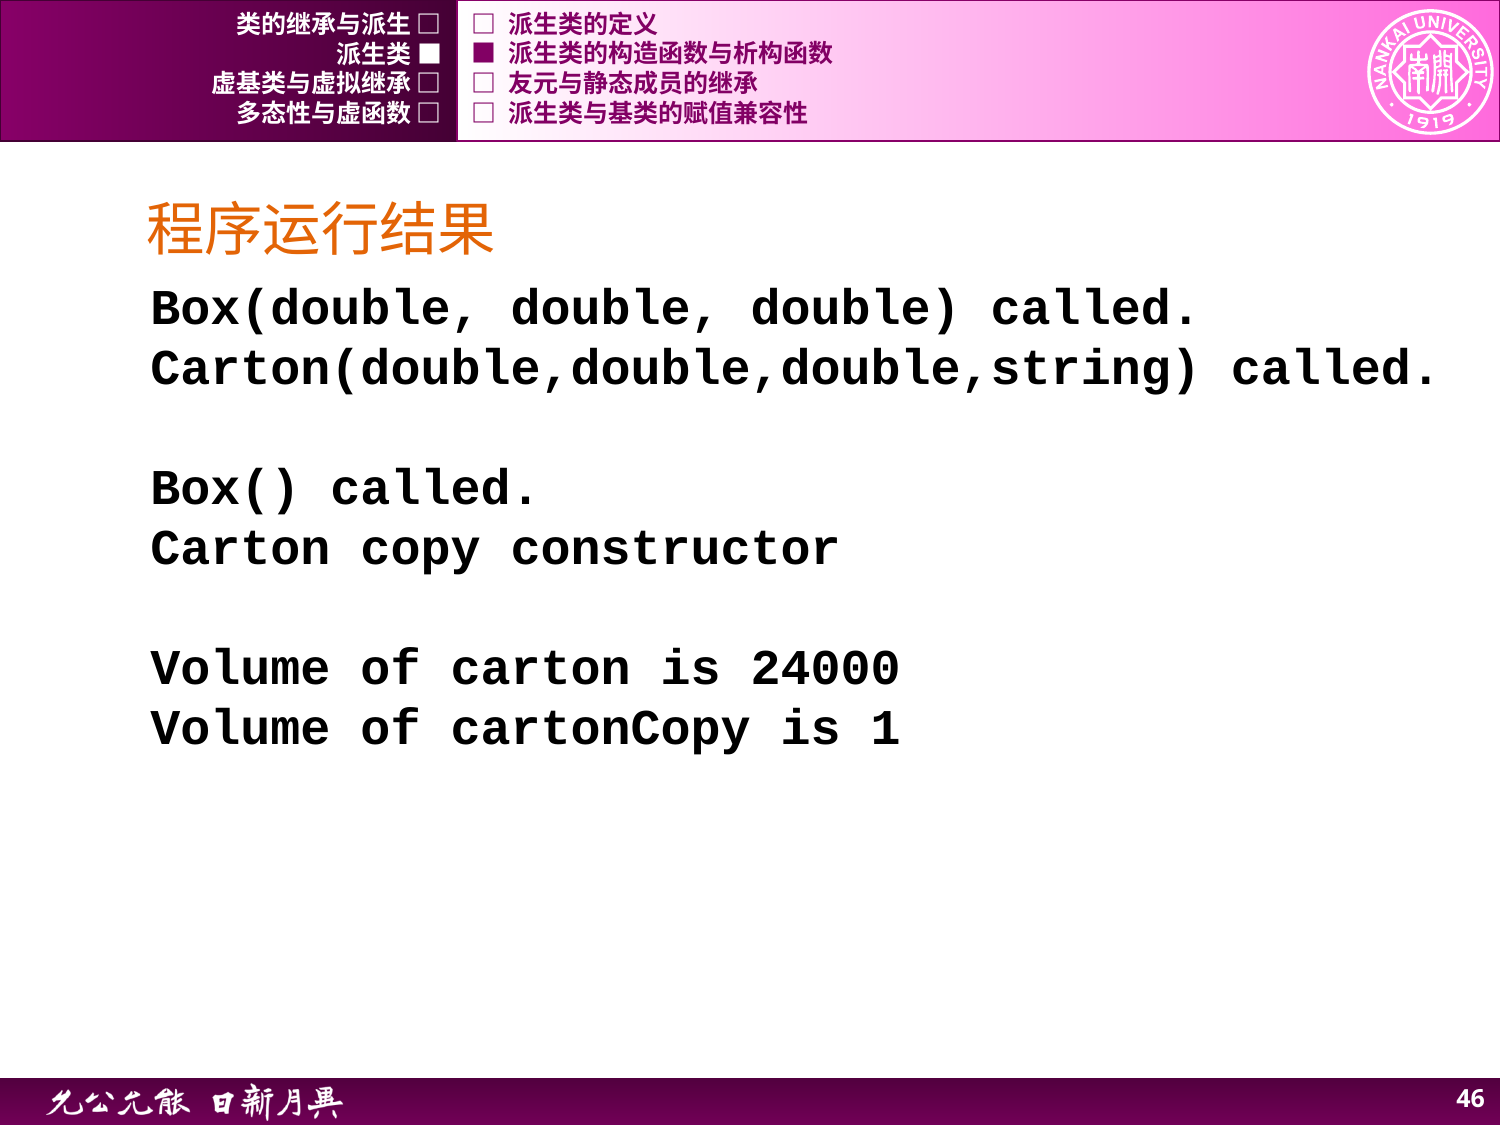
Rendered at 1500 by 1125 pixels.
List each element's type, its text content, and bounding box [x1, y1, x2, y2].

slide_number 45 [1377, 1074, 1500, 1125]
text_box 多态性与虚函数 □ [0, 95, 455, 129]
picture [35, 1081, 356, 1122]
text_box 类的继承与派生 □ [0, 7, 455, 36]
text_box □ 友元与静态成员的继承 [455, 66, 1361, 95]
text_box 虚基类与虚拟继承 □ [0, 66, 455, 95]
text_box □ 派生类与基类的赋值兼容性 [455, 95, 1361, 129]
text_box ■ 派生类的构造函数与析构函数 [455, 36, 1361, 66]
text_box 派生类 ■ [0, 36, 455, 66]
list 程序运行结果 [74, 184, 1426, 280]
text_box □ 派生类的定义 [455, 7, 1361, 36]
text_box Box(double, double, double) called. Carton(double,double,double,string) called. Box() called. Carton copy constructor Volume of carton is 24000 Volume of cartonCopy is 1 [135, 267, 1459, 762]
